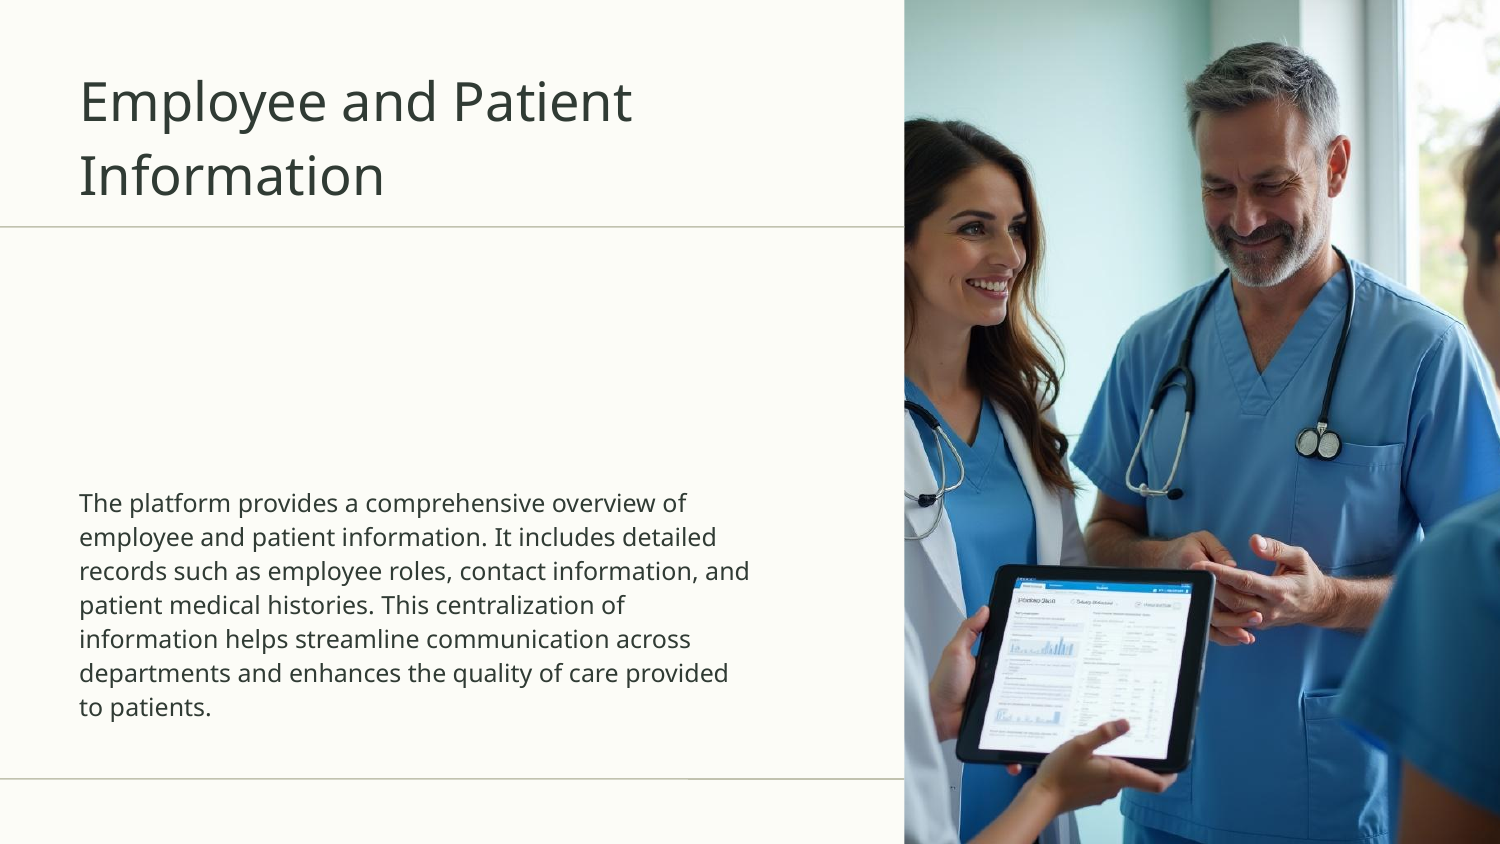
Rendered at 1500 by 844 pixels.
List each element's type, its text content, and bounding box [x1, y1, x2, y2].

subtitle The platform provides a comprehensive overview of employee and patient information. It includes detailed records such as employee roles, contact information, and patient medical histories. This centralization of information helps streamline communication across departments and enhances the quality of care provided to patients. [64, 279, 769, 739]
title Employee and Patient Information [64, 40, 894, 226]
picture [903, 0, 1500, 844]
